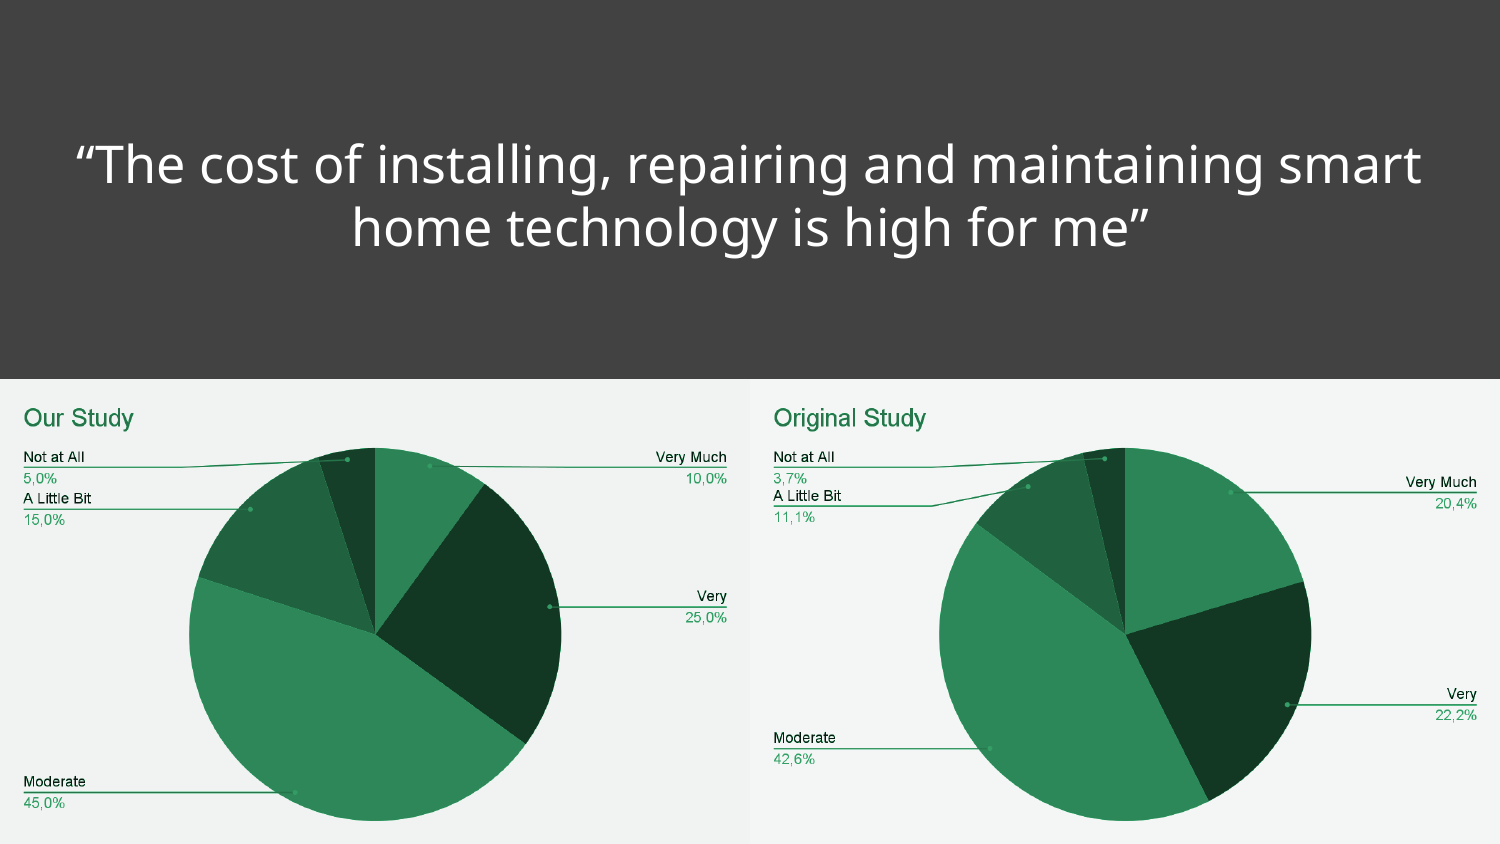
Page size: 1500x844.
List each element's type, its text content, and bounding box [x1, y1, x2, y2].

picture [0, 379, 1500, 844]
title “The cost of installing, repairing and maintaining smart home technology is high for me” [51, 85, 1449, 304]
